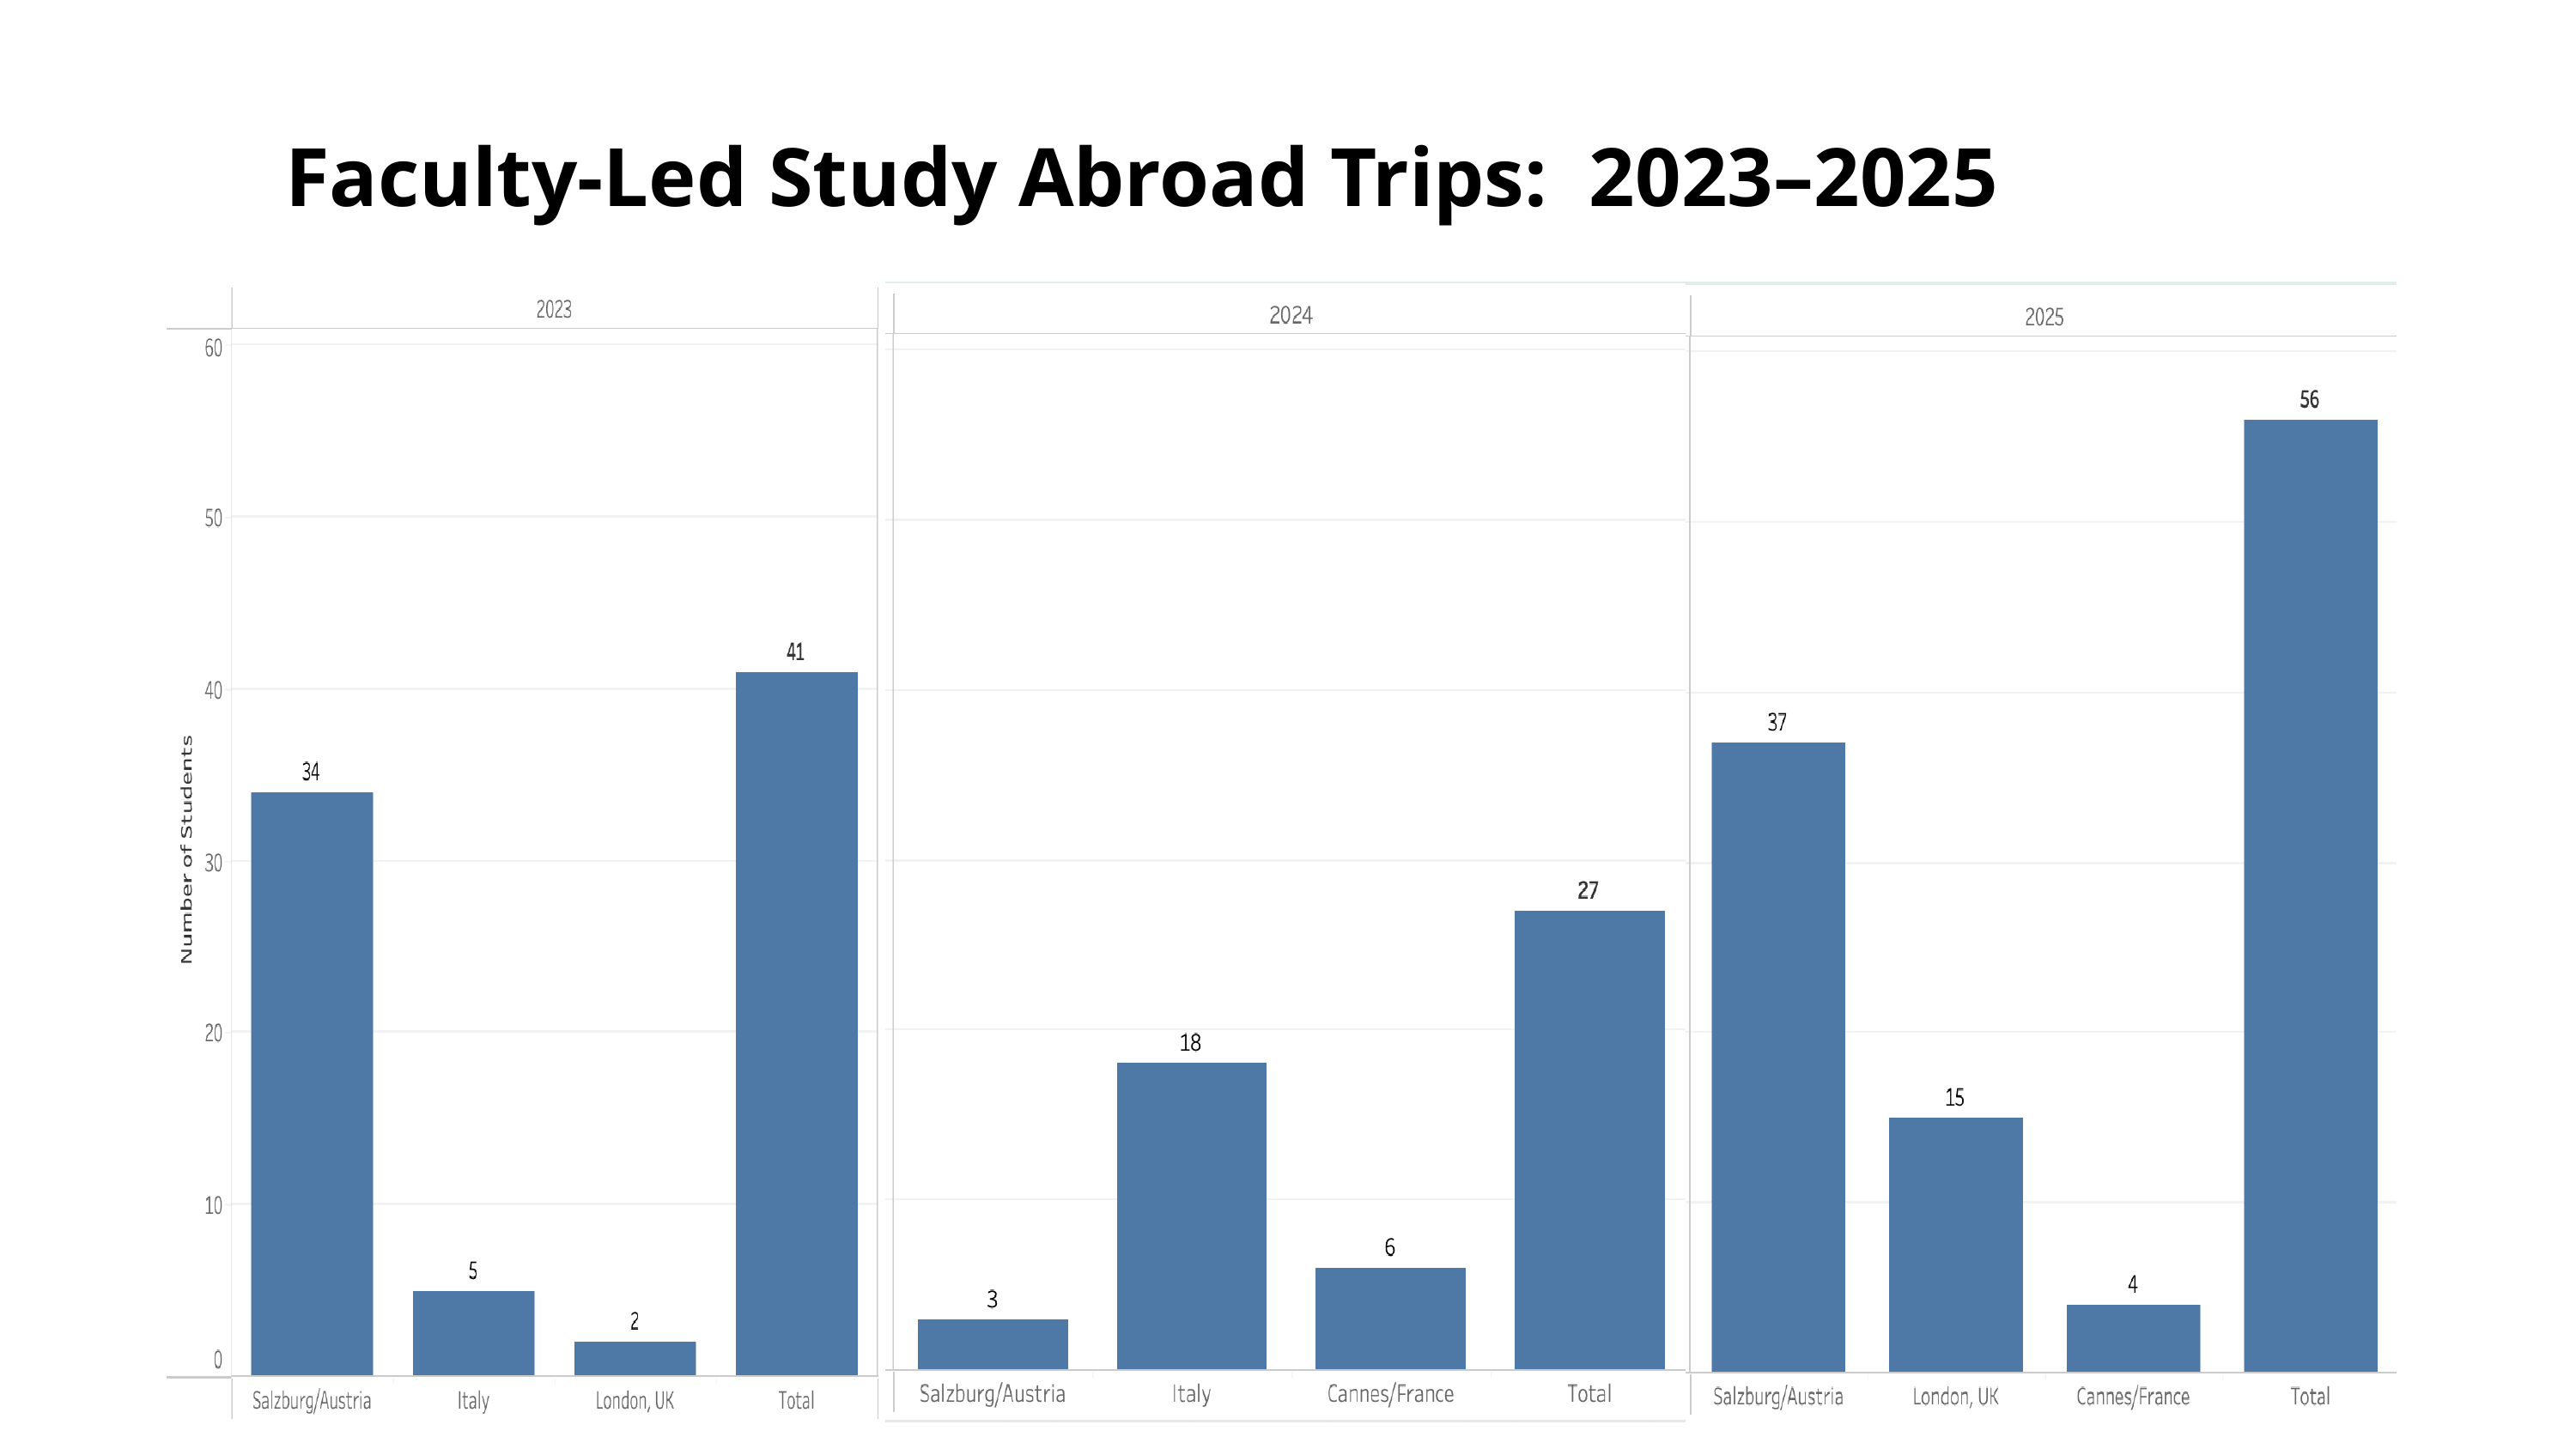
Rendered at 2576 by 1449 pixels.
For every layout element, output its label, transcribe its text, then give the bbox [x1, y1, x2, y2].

picture [161, 282, 878, 1423]
picture [885, 282, 2397, 1423]
text_box Faculty-Led Study Abroad Trips: 2023–2025​ [272, 118, 2363, 220]
